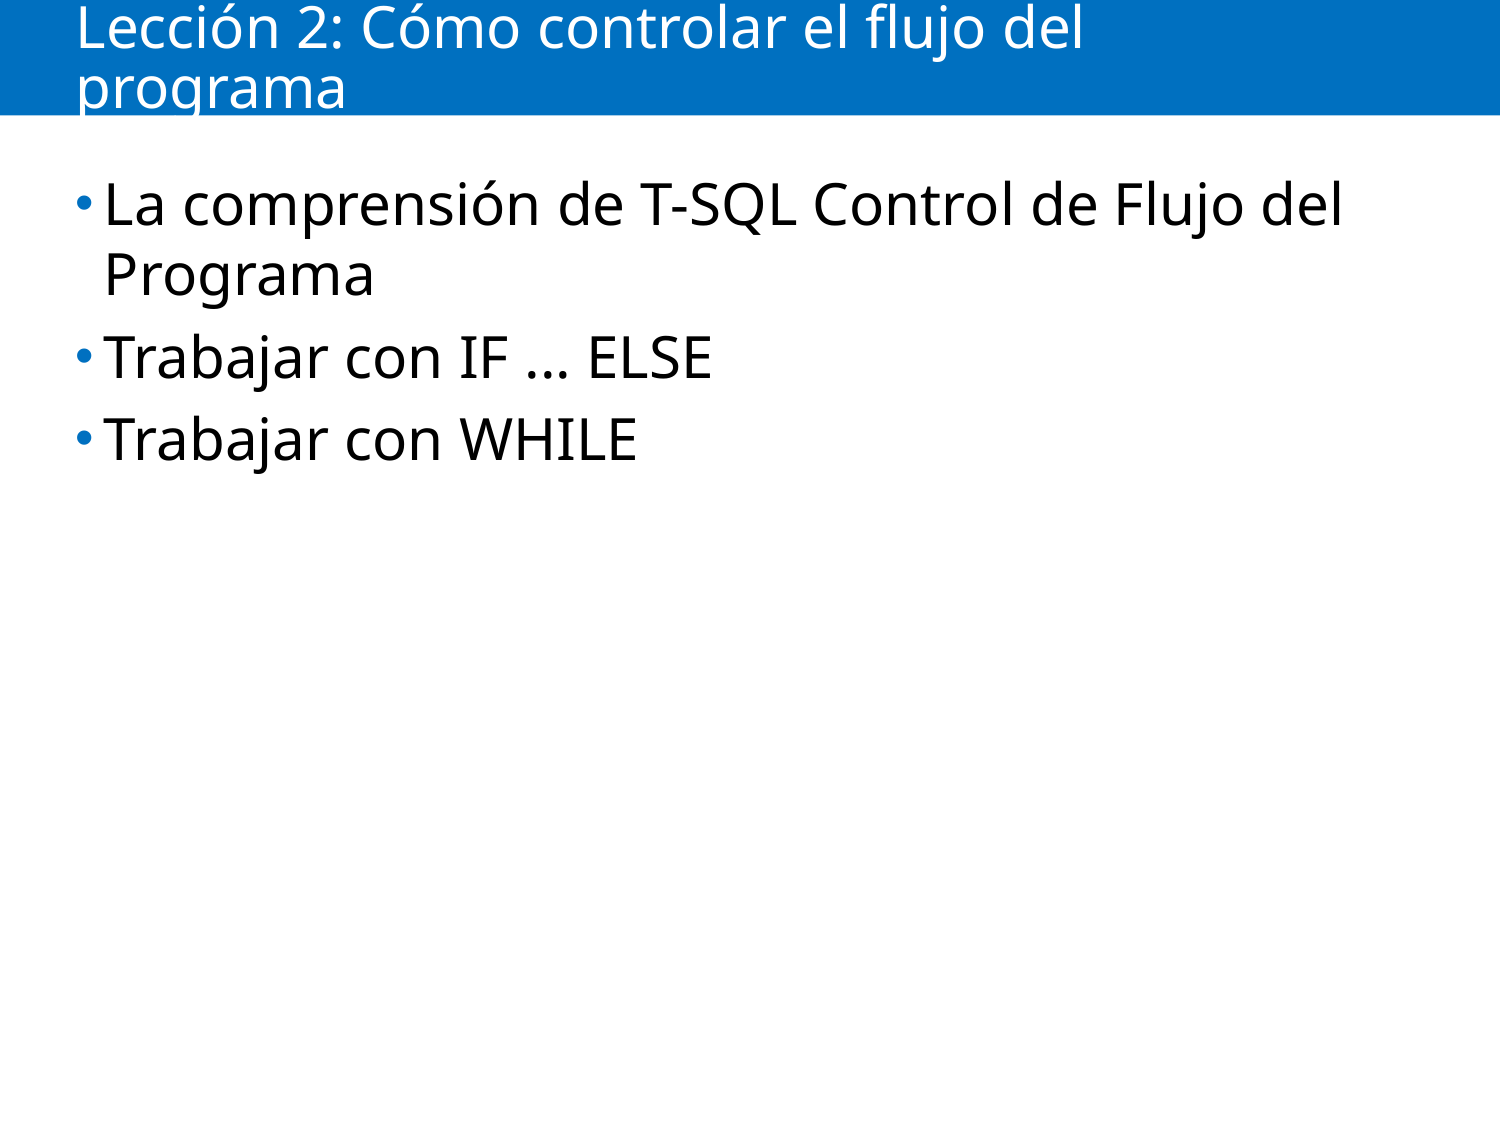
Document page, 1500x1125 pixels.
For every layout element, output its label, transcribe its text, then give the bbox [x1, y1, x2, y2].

title Lección 2: Cómo controlar el flujo del programa [75, 0, 1351, 122]
list La comprensión de T-SQL Control de Flujo del Programa Trabajar con IF ... ELSE Trabajar con WHILE [74, 167, 1444, 1013]
